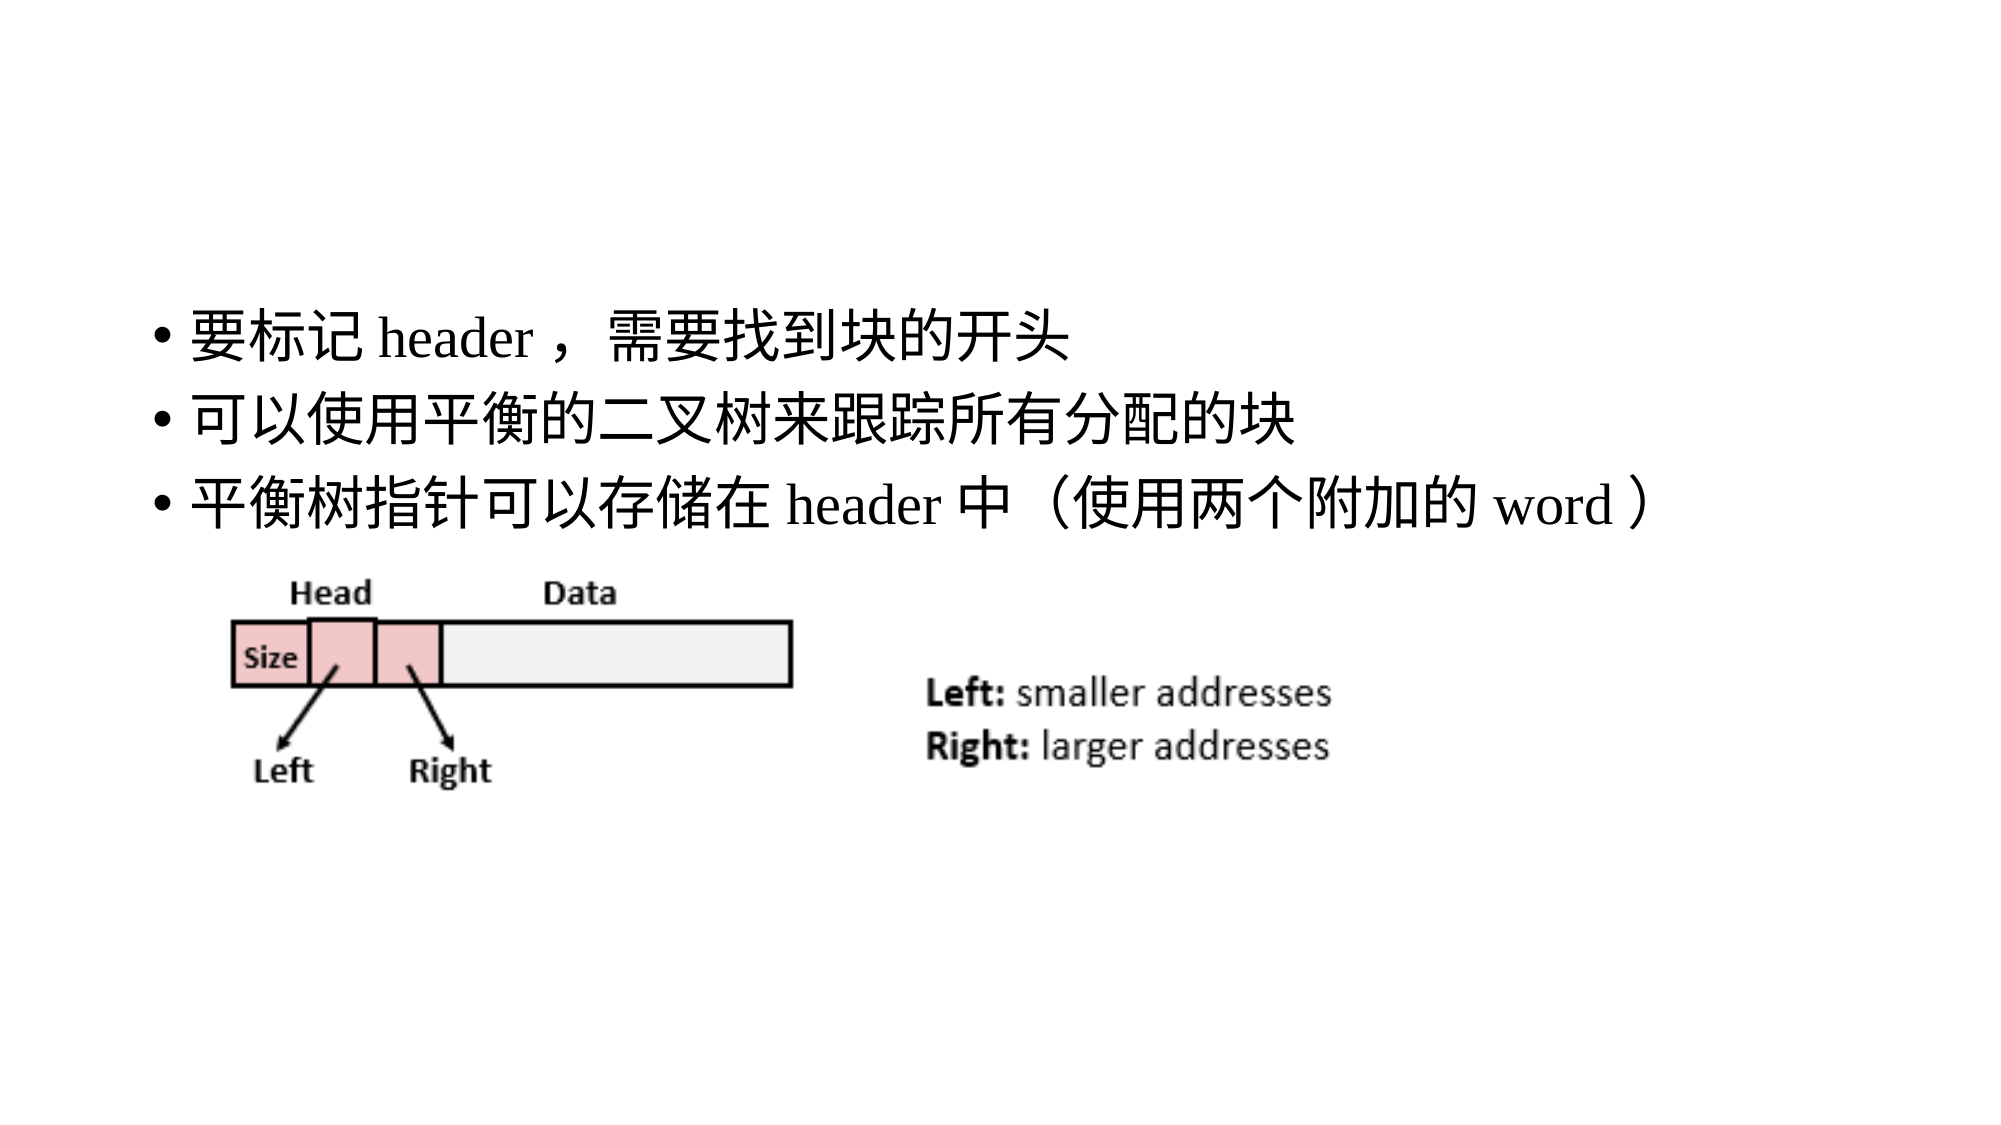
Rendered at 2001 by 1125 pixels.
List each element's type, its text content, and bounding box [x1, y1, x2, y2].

list 要标记header，需要找到块的开头 可以使用平衡的二叉树来跟踪所有分配的块 平衡树指针可以存储在header中（使用两个附加的word） [137, 299, 1863, 1014]
picture [186, 562, 1364, 806]
